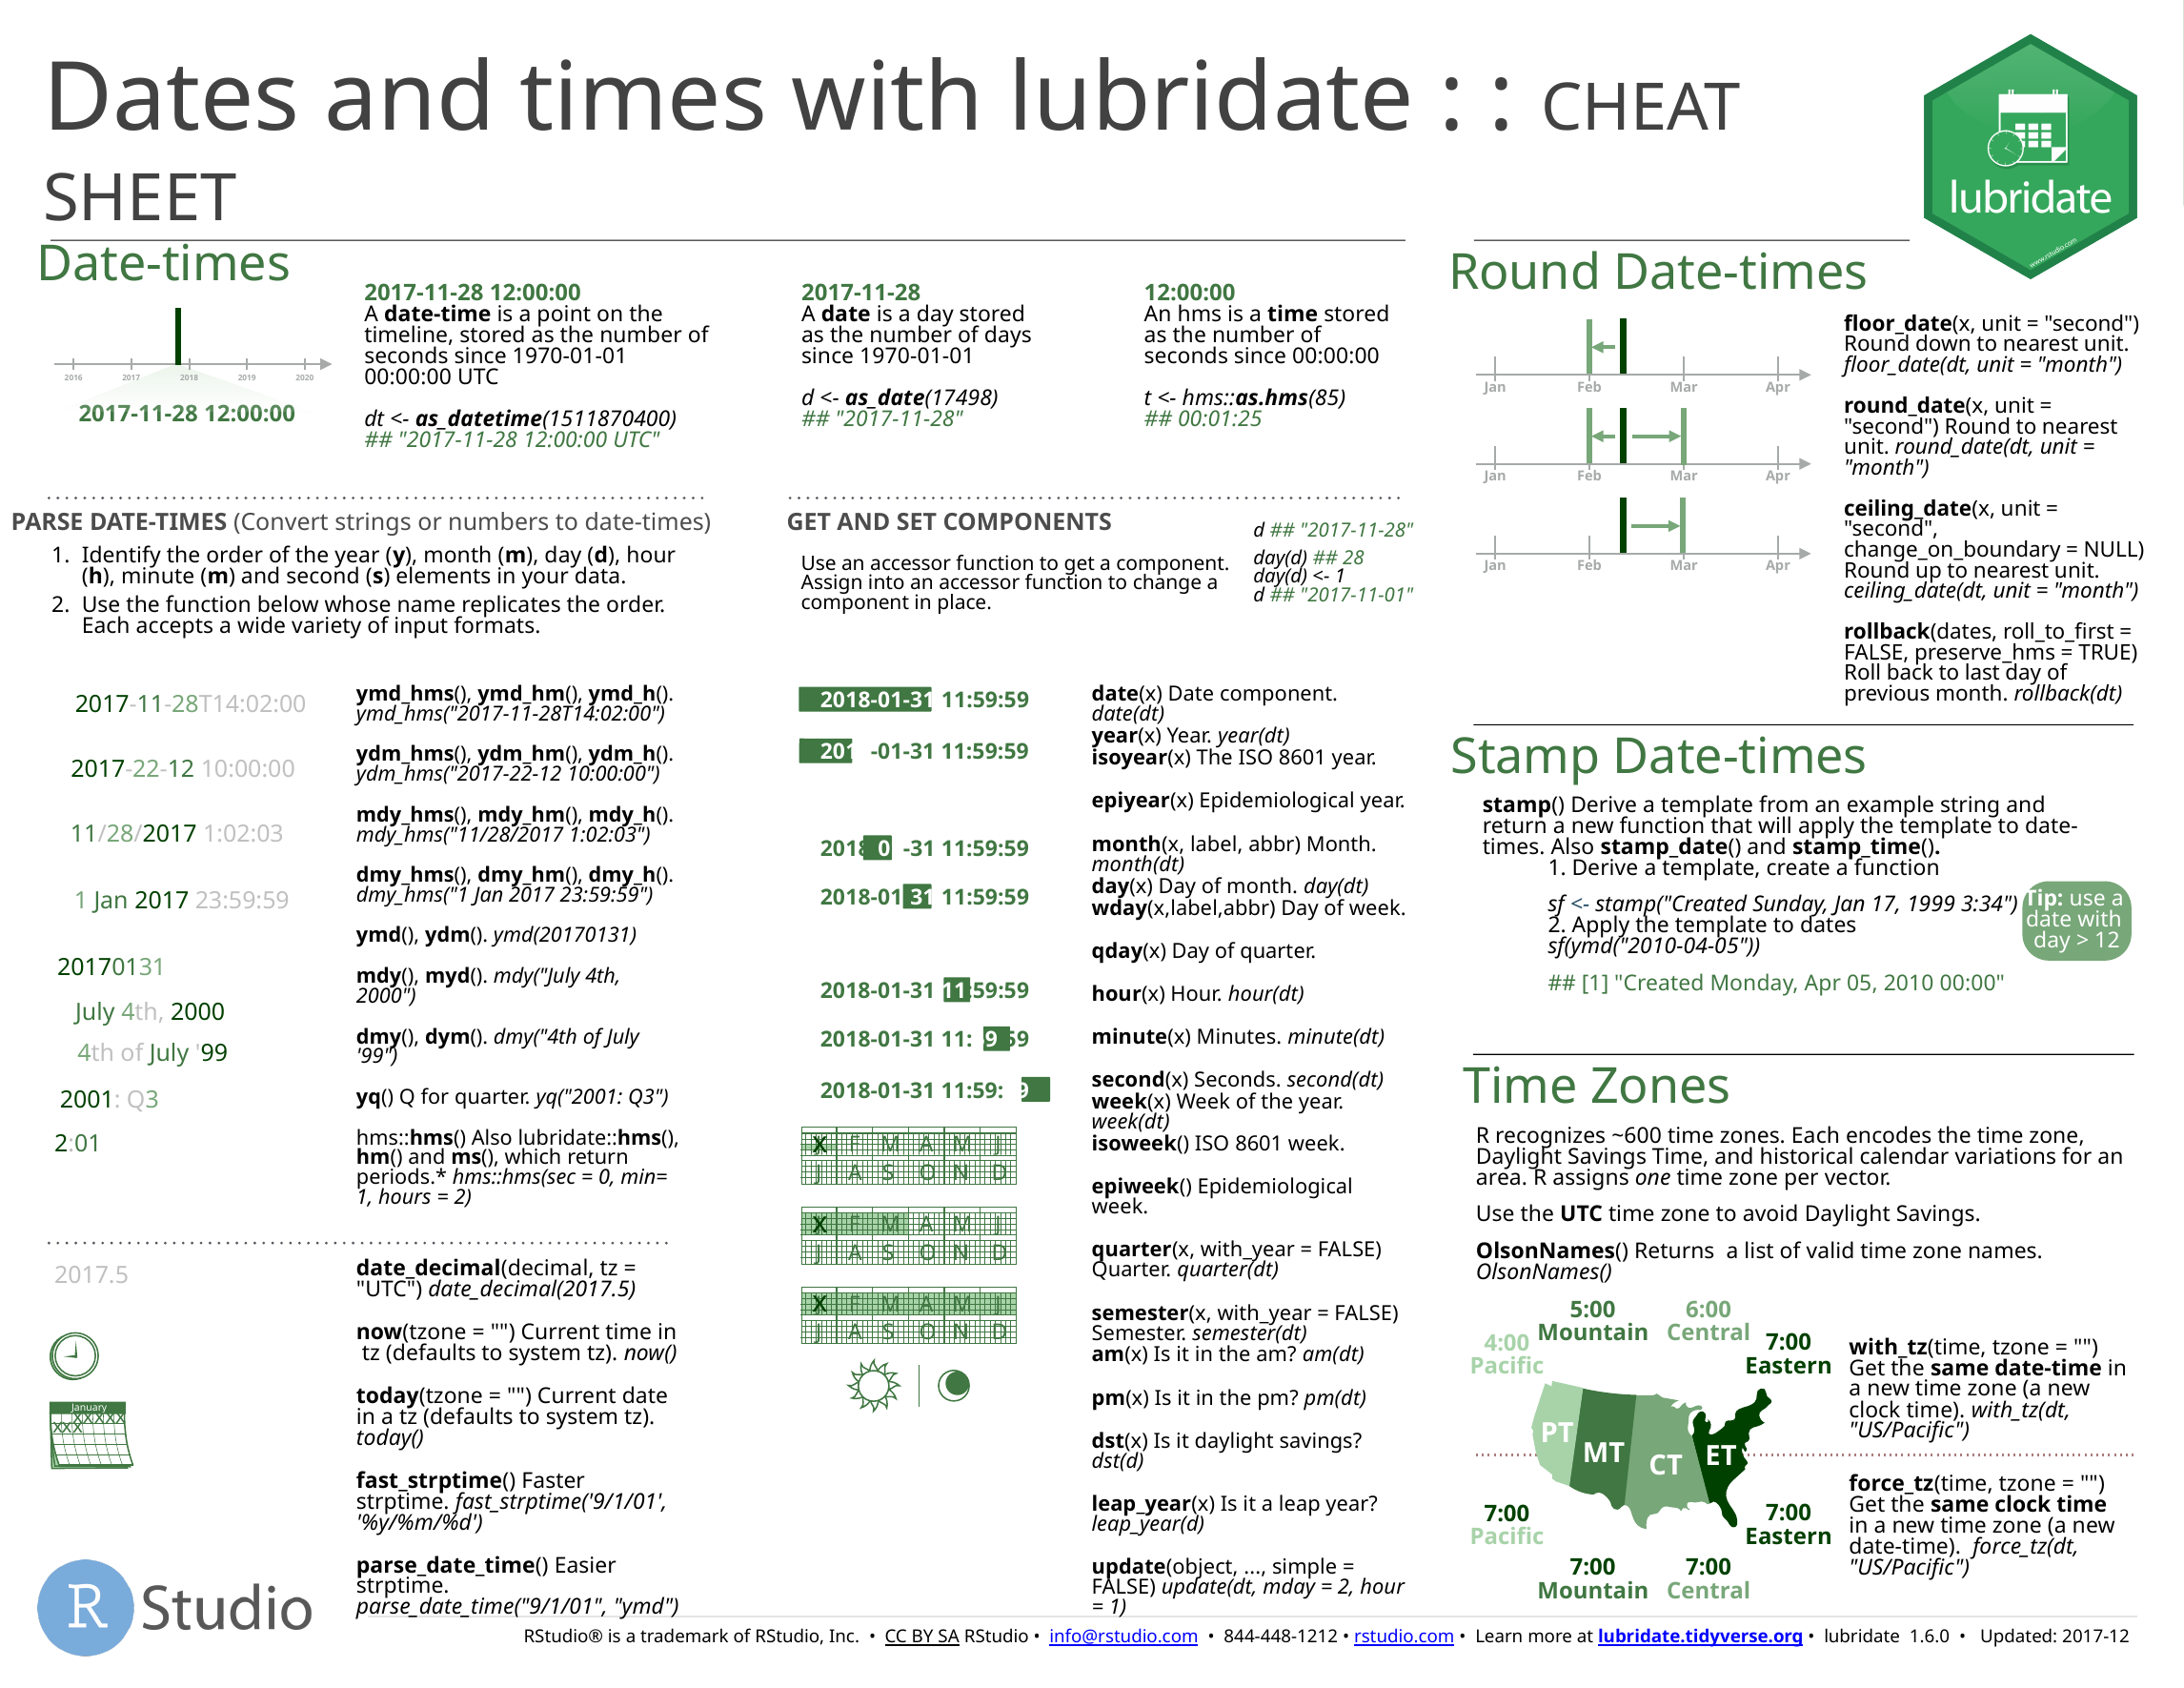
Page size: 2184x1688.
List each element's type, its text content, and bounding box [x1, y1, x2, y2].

text_box 7:00 Eastern [1736, 1326, 1841, 1387]
text_box 2:01 [46, 1119, 111, 1166]
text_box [790, 1016, 1060, 1061]
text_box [41, 1324, 108, 1389]
text_box 7:00 Central [1658, 1551, 1760, 1612]
text_box 5:00 Mountain [1528, 1293, 1658, 1353]
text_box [1469, 318, 1811, 402]
text_box [57, 401, 311, 413]
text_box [2017, 876, 2136, 966]
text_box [1309, 0, 2184, 397]
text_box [790, 728, 1060, 773]
text_box 11/28/2017 1:02:03 [62, 810, 293, 856]
text_box 4th of July '99 [69, 1028, 237, 1075]
text_box date(x) Date component. date(dt) year(x) Year. year(dt) isoyear(x) The ISO 8601 year. epiyear(x) Epidemiological year. month(x, label, abbr) Month. month(dt) day(x) Day of month. day(dt) wday(x,label,abbr) Day of week. qday(x) Day of quarter. hour(x) Hour. hour(dt) minute(x) Minutes. minute(dt) second(x) Seconds. second(dt) week(x) Week of the year. week(dt) isoweek() ISO 8601 week. epiweek() Epidemiological week. quarter(x, with_year = FALSE) Quarter. quarter(dt) semester(x, with_year = FALSE) Semester. semester(dt) am(x) Is it in the am? am(dt) pm(x) Is it in the pm? pm(dt) dst(x) Is it daylight savings? dst(d) leap_year(x) Is it a leap year? leap_year(d) update(object, ..., simple = FALSE) update(dt, mday = 2, hour = 1) [1091, 684, 1412, 1629]
text_box GET AND SET COMPONENTS [784, 504, 1115, 538]
picture [36, 1559, 313, 1657]
text_box Date-times [34, 240, 293, 293]
text_box 2017.5 [46, 1251, 138, 1297]
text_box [800, 1116, 1018, 1184]
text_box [848, 1359, 970, 1412]
picture [1924, 33, 2138, 281]
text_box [790, 1068, 1060, 1111]
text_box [790, 967, 1060, 1012]
text_box R recognizes ~600 time zones. Each encodes the time zone, Daylight Savings Time, and historical calendar variations for an area. R assigns one time zone per vector. Use the UTC time zone to avoid Daylight Savings. OlsonNames() Returns a list of valid time zone names. OlsonNames() [1475, 1126, 2134, 1294]
text_box 2017-11-28 12:00:00 [70, 412, 305, 436]
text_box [800, 1269, 1018, 1354]
text_box 2017-11-28 12:00:00 A date-time is a point on the timeline, stored as the number of seconds since 1970-01-01 00:00:00 UTC dt <- as_datetime(1511870400) ## "2017-11-28 12:00:00 UTC" [364, 277, 711, 486]
text_box 2017-11-28T14:02:00 [66, 680, 315, 726]
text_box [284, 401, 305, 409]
text_box July 4th, 2000 [67, 987, 234, 1034]
text_box PARSE DATE-TIMES (Convert strings or numbers to date-times) [9, 504, 715, 538]
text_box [790, 874, 1060, 919]
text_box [790, 677, 1060, 722]
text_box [800, 1189, 1018, 1264]
text_box Stamp Date-times [1448, 733, 1870, 785]
text_box 2001: Q3 [51, 1075, 169, 1121]
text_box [48, 307, 333, 397]
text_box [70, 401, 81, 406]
text_box Time Zones [1461, 1063, 1734, 1115]
text_box d ## "2017-11-28" day(d) ## 28 day(d) <- 1 d ## "2017-11-01" [1253, 521, 1425, 631]
title Dates and times with lubridate : : CHEAT SHEET [42, 55, 1305, 183]
text_box with_tz(time, tzone = "") Get the same date-time in a new time zone (a new clock time). with_tz(dt, "US/Pacific") force_tz(time, tzone = "") Get the same clock time in a new time zone (a new date-time). force_tz(dt, "US/Pacific") [1849, 1337, 2133, 1601]
text_box 20170131 [49, 943, 175, 989]
text_box 1 Jan 2017 23:59:59 [65, 876, 299, 923]
text_box Identify the order of the year (y), month (m), day (d), hour (h), minute (m) and second (s) elements in your data. Use the function below whose name replicates the order. Each accepts a wide variety of input formats. [51, 545, 708, 689]
text_box 4:00 Pacific [1461, 1327, 1553, 1387]
text_box stamp() Derive a template from an example string and return a new function that will apply the template to date-times. Also stamp_date() and stamp_time(). Derive a template, create a function sf <- stamp("Created Sunday, Jan 17, 1999 3:34") Apply the template to dates sf(ymd("2010-04-05")) ## [1] "Created Monday, Apr 05, 2010 00:00" [1482, 795, 2115, 1021]
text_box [49, 1392, 134, 1469]
text_box 7:00 Eastern [1736, 1496, 1841, 1556]
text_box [1469, 407, 1811, 495]
text_box 6:00 Central [1658, 1293, 1760, 1353]
text_box RStudio® is a trademark of RStudio, Inc. • CC BY SA RStudio • info@rstudio.com • 844-448-1212 • rstudio.com • Learn more at lubridate.tidyverse.org • lubridate 1.6.0 • Updated: 2017-12 [680, 1617, 2138, 1657]
text_box floor_date(x, unit = "second") Round down to nearest unit. floor_date(dt, unit = "month") round_date(x, unit = "second") Round to nearest unit. round_date(dt, unit = "month") ceiling_date(x, unit = "second", change_on_boundary = NULL) Round up to nearest unit. ceiling_date(dt, unit = "month") rollback(dates, roll_to_first = FALSE, preserve_hms = TRUE) Roll back to last day of previous month. rollback(dt) [1844, 403, 2150, 707]
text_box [1469, 498, 1811, 584]
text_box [1530, 1380, 1772, 1530]
text_box Use an accessor function to get a component. Assign into an accessor function to change a component in place. [800, 521, 1244, 631]
text_box 2017-11-28 A date is a day stored as the number of days since 1970-01-01 d <- as_date(17498) ## "2017-11-28" [801, 277, 1053, 487]
text_box 7:00 Mountain [1528, 1551, 1658, 1612]
text_box 2017-22-12 10:00:00 [62, 744, 304, 790]
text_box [790, 825, 1060, 870]
text_box 7:00 Pacific [1461, 1497, 1553, 1557]
text_box 12:00:00 An hms is a time stored as the number of seconds since 00:00:00 t <- hms::as.hms(85) ## 00:01:25 [1143, 277, 1405, 487]
text_box ymd_hms(), ymd_hm(), ymd_h(). ymd_hms("2017-11-28T14:02:00") ydm_hms(), ydm_hm(), ydm_h(). ydm_hms("2017-22-12 10:00:00") mdy_hms(), mdy_hm(), mdy_h(). mdy_hms("11/28/2017 1:02:03") dmy_hms(), dmy_hm(), dmy_h(). dmy_hms("1 Jan 2017 23:59:59") ymd(), ydm(). ymd(20170131) mdy(), myd(). mdy("July 4th, 2000") dmy(), dym(). dmy("4th of July '99") yq() Q for quarter. yq("2001: Q3") hms::hms() Also lubridate::hms(), hm() and ms(), which return periods.* hms::hms(sec = 0, min= 1, hours = 2) [355, 684, 680, 1223]
text_box date_decimal(decimal, tz = "UTC") date_decimal(2017.5) now(tzone = "") Current time in tz (defaults to system tz). now() today(tzone = "") Current date in a tz (defaults to system tz). today() fast_strptime() Faster strptime. fast_strptime('9/1/01', '%y/%m/%d') parse_date_time() Easier strptime. parse_date_time("9/1/01", "ymd") [355, 1259, 680, 1679]
